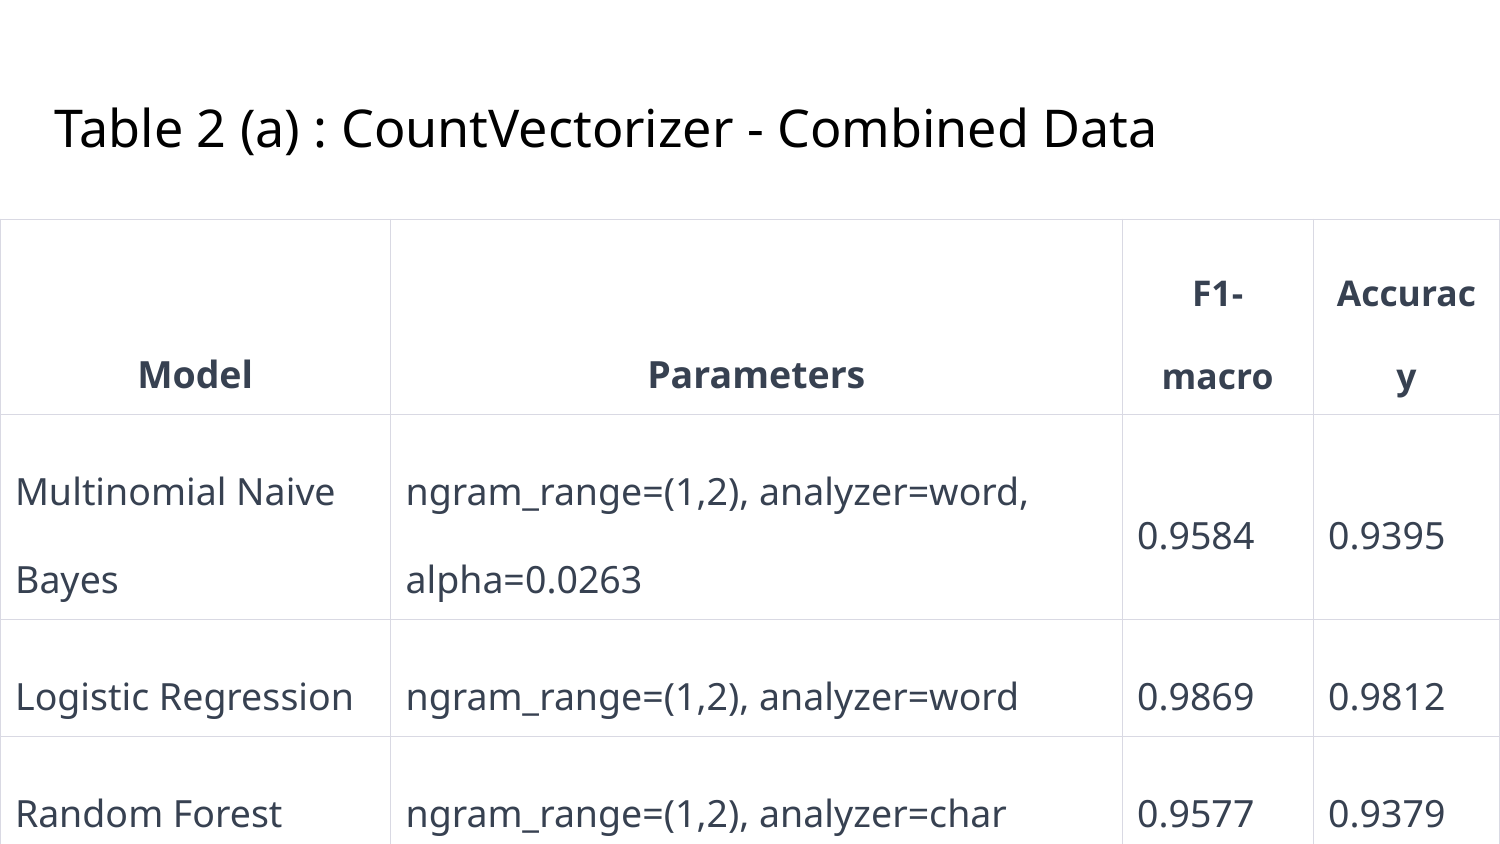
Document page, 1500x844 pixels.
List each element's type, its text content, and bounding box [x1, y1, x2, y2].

table_header Accuracy [1314, 220, 1499, 414]
table_cell 0.9869 [1123, 620, 1313, 736]
table_cell ngram_range=(1,2), analyzer=word [391, 620, 1122, 736]
table_cell ngram_range=(1,2), analyzer=char [391, 737, 1122, 844]
table_cell 0.9395 [1314, 415, 1499, 619]
table_header Model [1, 220, 390, 414]
text_box Table 2 (a) : CountVectorizer - Combined Data [39, 75, 1438, 170]
table_cell 0.9577 [1123, 737, 1313, 844]
table_cell 0.9584 [1123, 415, 1313, 619]
table_header F1-macro [1123, 220, 1313, 414]
table_header Parameters [391, 220, 1122, 414]
table_cell 0.9379 [1314, 737, 1499, 844]
table_cell Random Forest [1, 737, 390, 844]
table_cell 0.9812 [1314, 620, 1499, 736]
table_cell Multinomial Naive Bayes [1, 415, 390, 619]
table_cell ngram_range=(1,2), analyzer=word, alpha=0.0263 [391, 415, 1122, 619]
table_cell Logistic Regression [1, 620, 390, 736]
